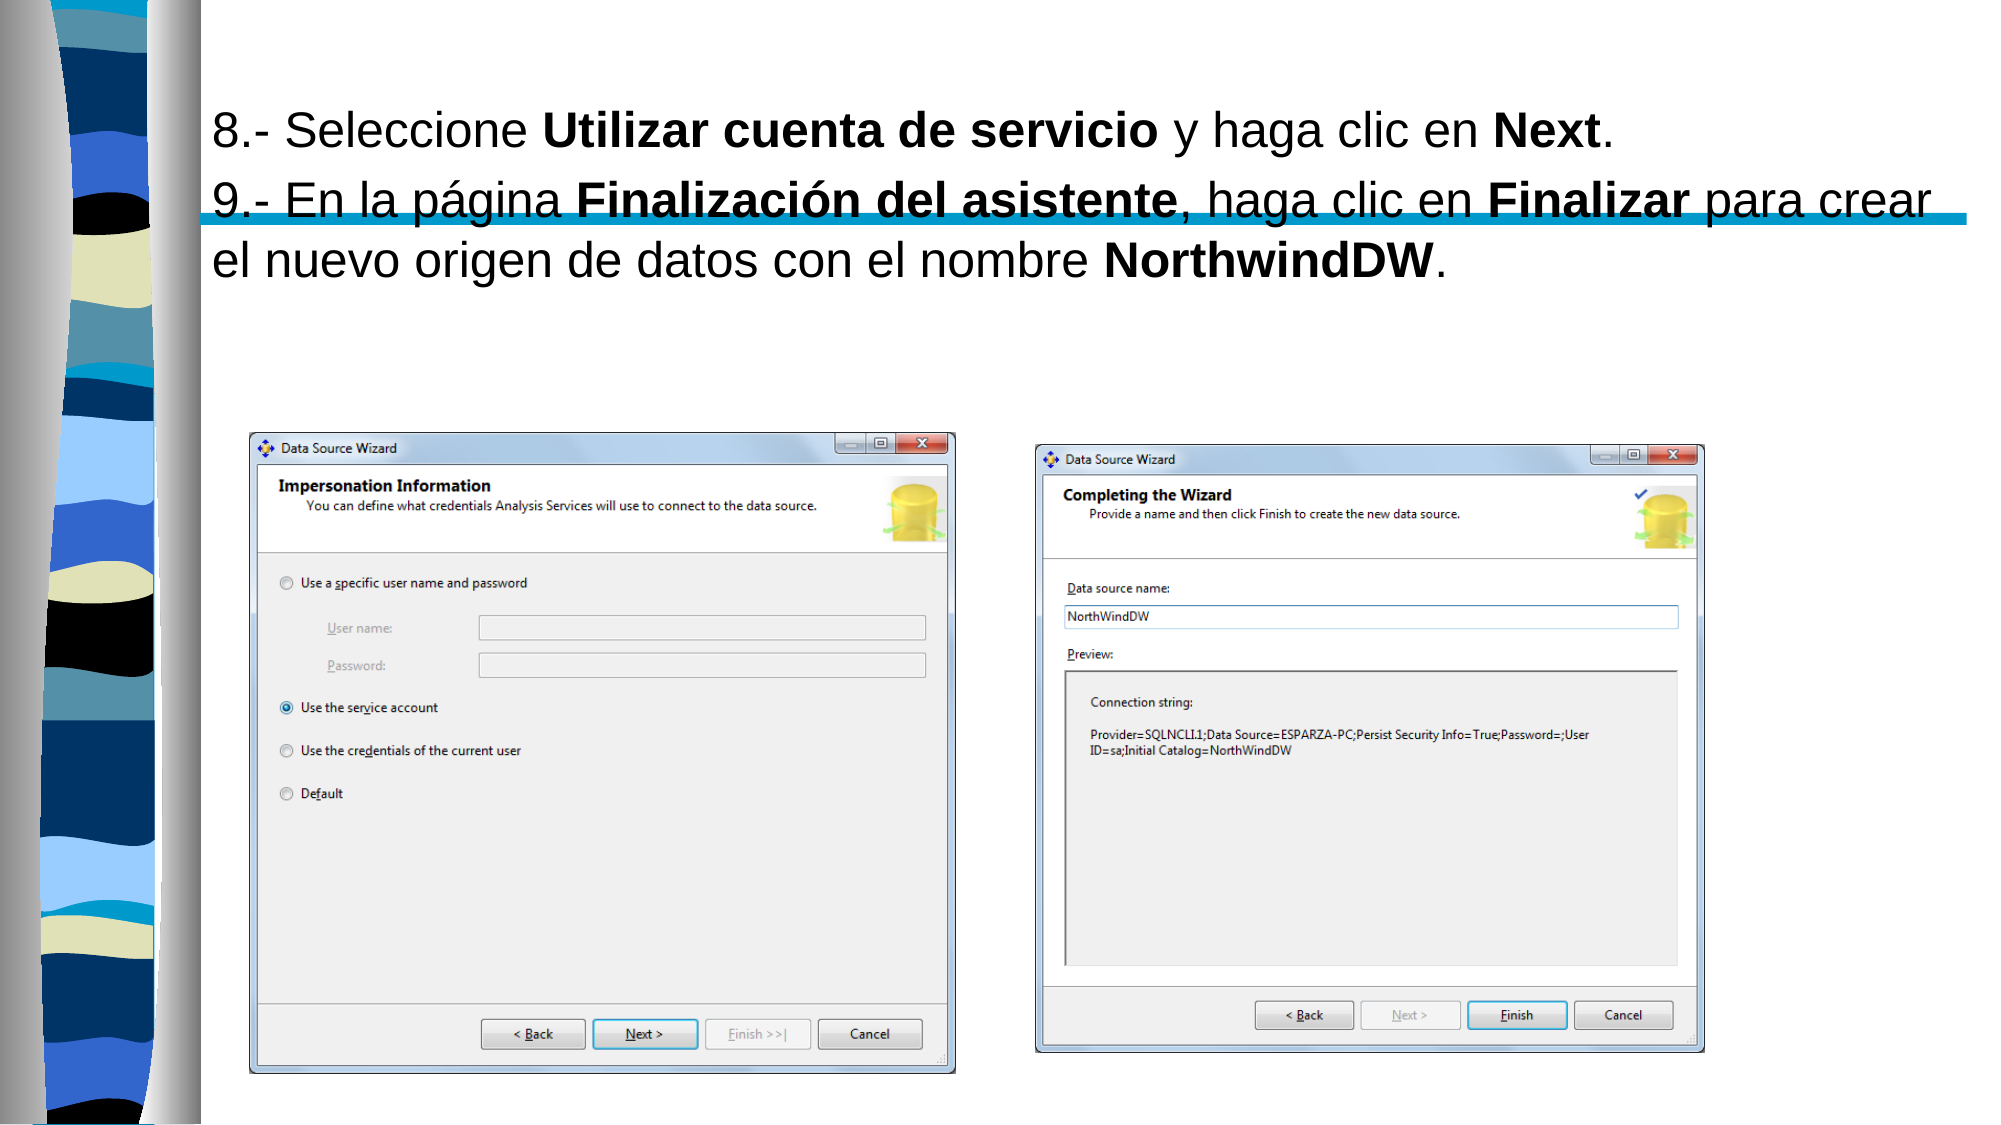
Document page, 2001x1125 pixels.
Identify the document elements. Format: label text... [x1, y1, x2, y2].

picture [1035, 444, 1705, 1053]
list 8.- Seleccione Utilizar cuenta de servicio y haga clic en Next. 9.- En la página Finalización del asistente, haga clic en Finalizar para crear el nuevo origen de datos con el nombre NorthwindDW. [196, 89, 1969, 953]
picture [249, 432, 956, 1075]
